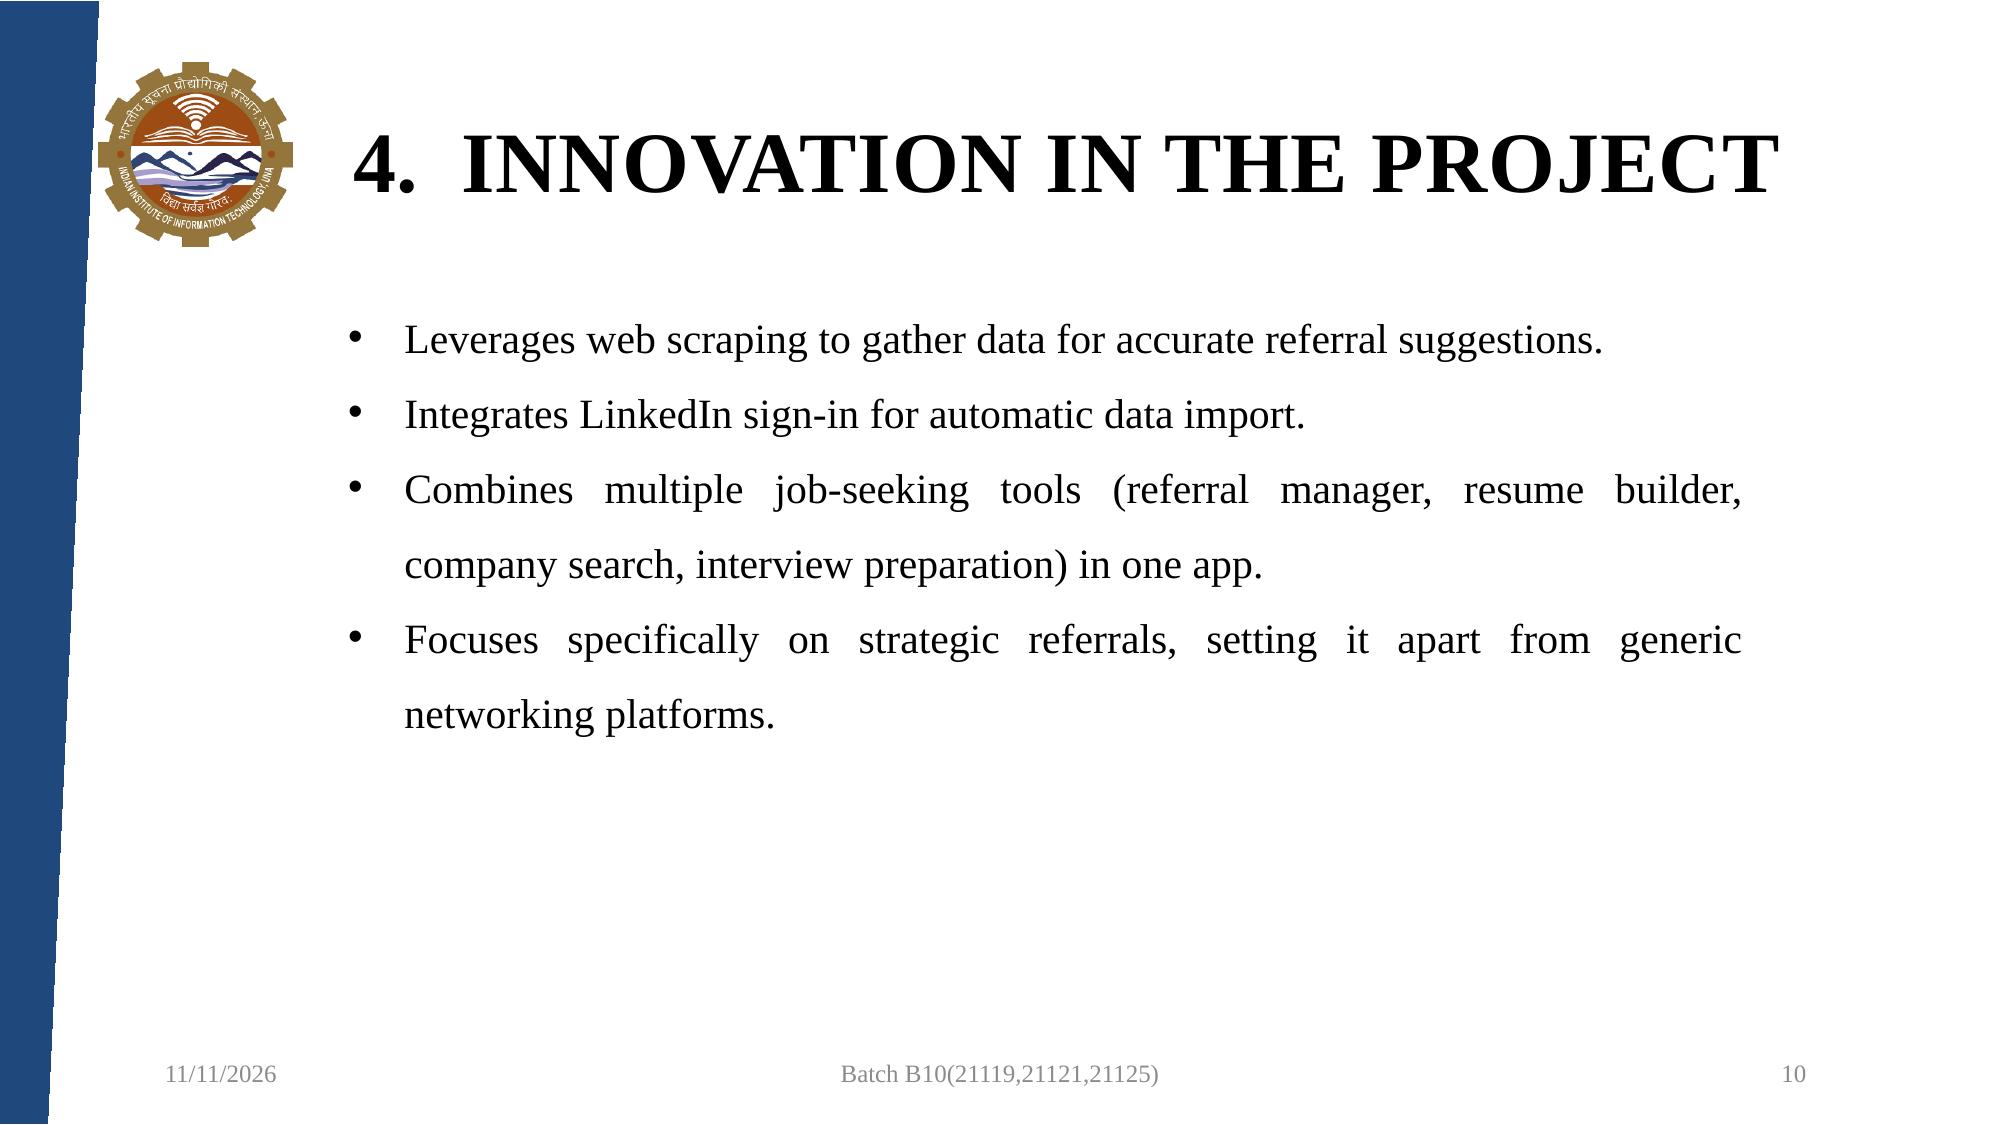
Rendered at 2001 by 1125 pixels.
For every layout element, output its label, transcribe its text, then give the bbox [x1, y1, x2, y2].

picture [98, 62, 293, 247]
title 4. INNOVATION IN THE PROJECT [316, 105, 1821, 224]
text_box Leverages web scraping to gather data for accurate referral suggestions. Integrates LinkedIn sign-in for automatic data import. Combines multiple job-seeking tools (referral manager, resume builder, company search, interview preparation) in one app. Focuses specifically on strategic referrals, setting it apart from generic networking platforms. [348, 223, 1744, 737]
slide_number 10 [1412, 1042, 1821, 1103]
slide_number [150, 1042, 588, 1103]
footer Batch B10(21119,21121,21125) [662, 1042, 1338, 1103]
